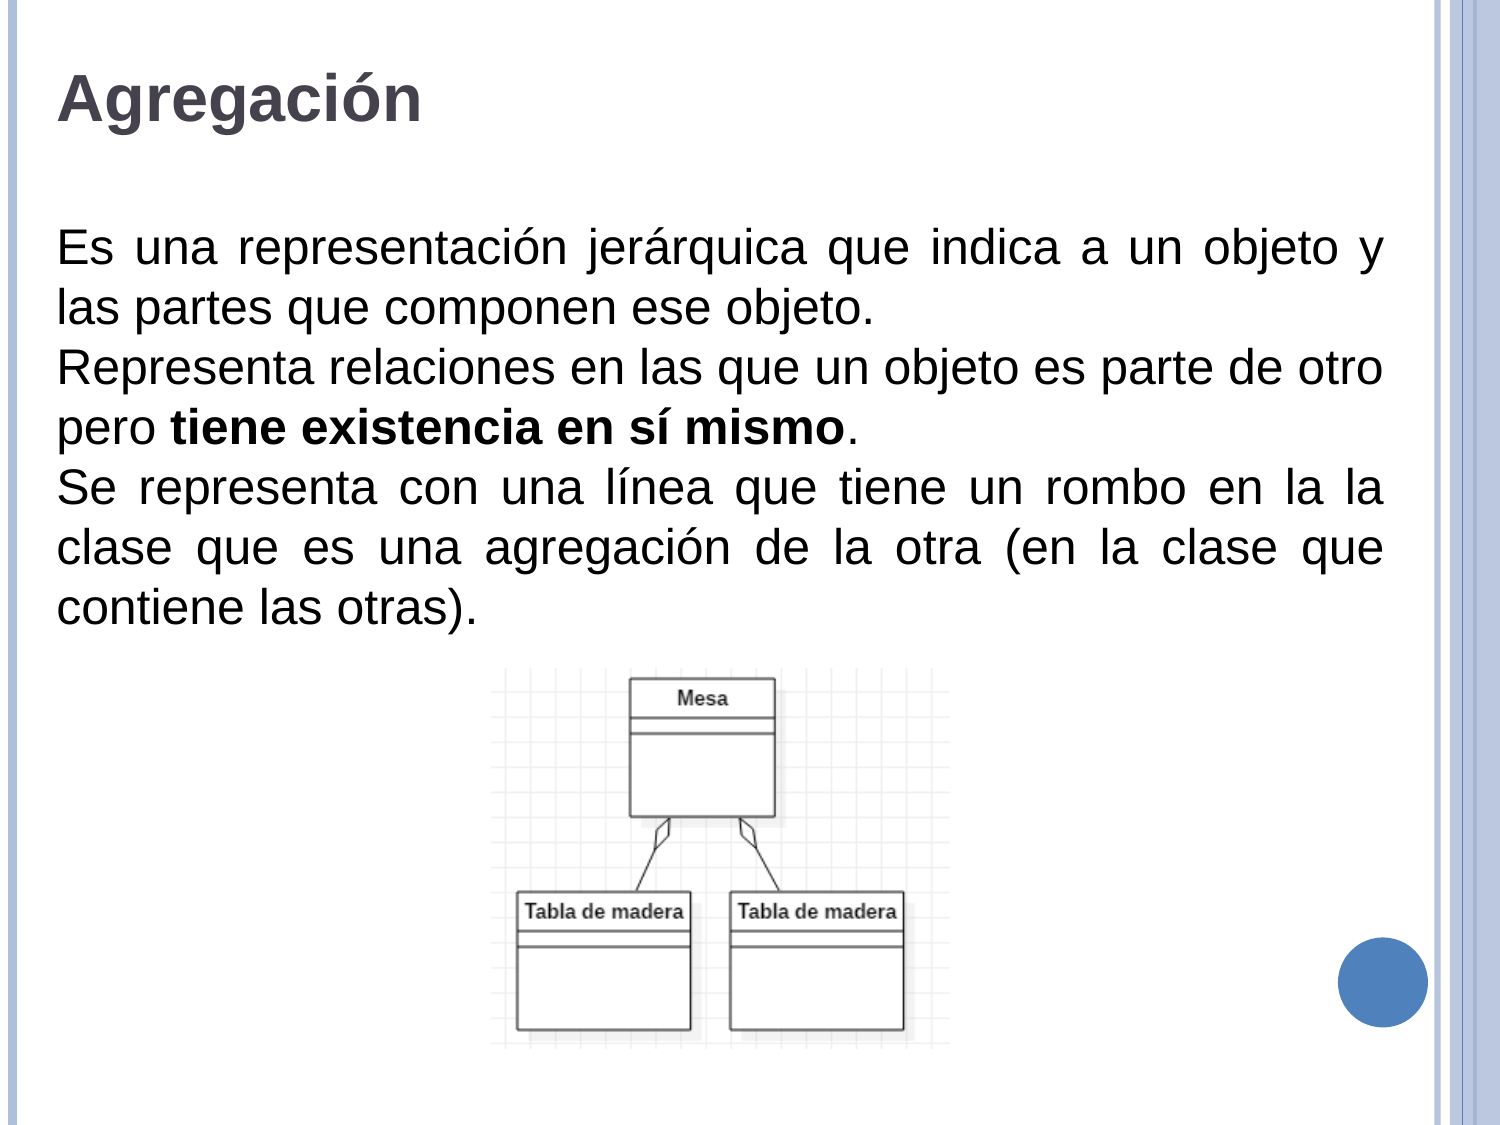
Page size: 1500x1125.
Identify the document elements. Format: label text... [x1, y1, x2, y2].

text_box Agregación Es una representación jerárquica que indica a un objeto y las partes que componen ese objeto. Representa relaciones en las que un objeto es parte de otro pero tiene existencia en sí mismo. Se representa con una línea que tiene un rombo en la la clase que es una agregación de la otra (en la clase que contiene las otras). [41, 47, 1400, 649]
picture [491, 668, 950, 1049]
